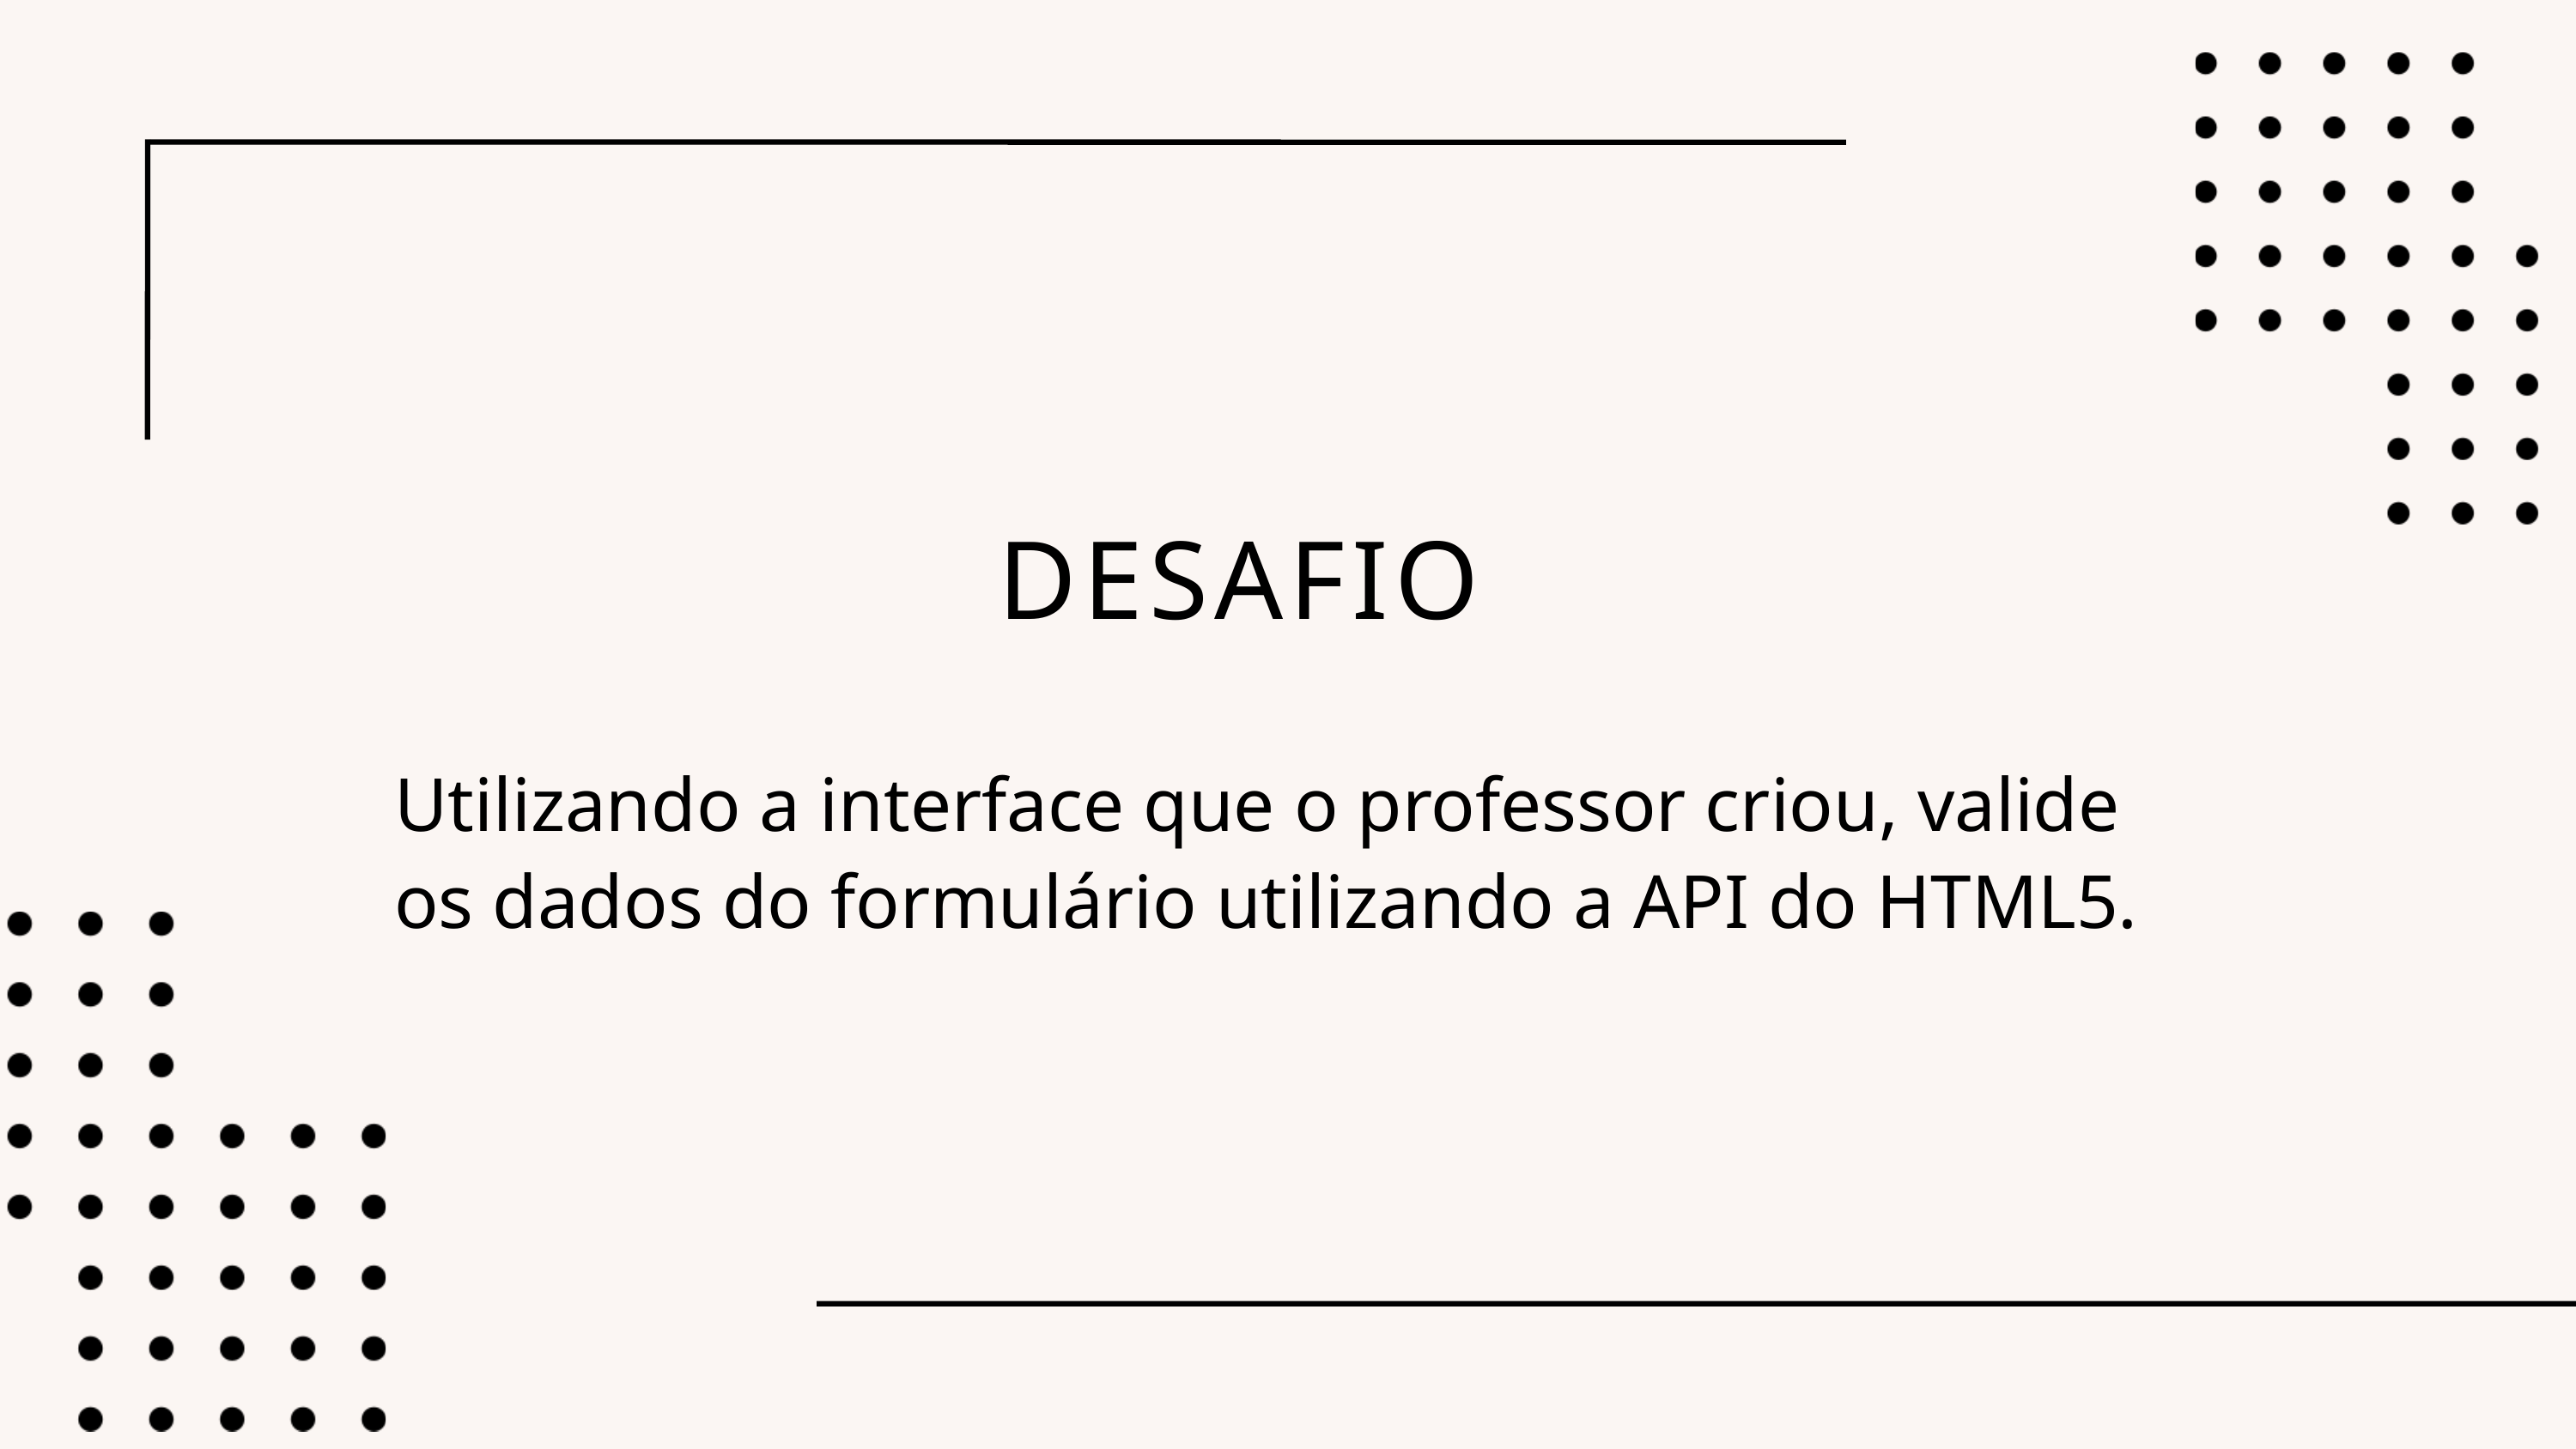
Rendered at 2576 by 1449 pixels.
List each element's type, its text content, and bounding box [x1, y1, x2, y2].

text_box Utilizando a interface que o professor criou, valide os dados do formulário utilizando a API do HTML5. [394, 749, 2182, 943]
text_box [0, 912, 386, 1432]
text_box [2195, 52, 2576, 524]
text_box DESAFIO [998, 489, 1502, 641]
